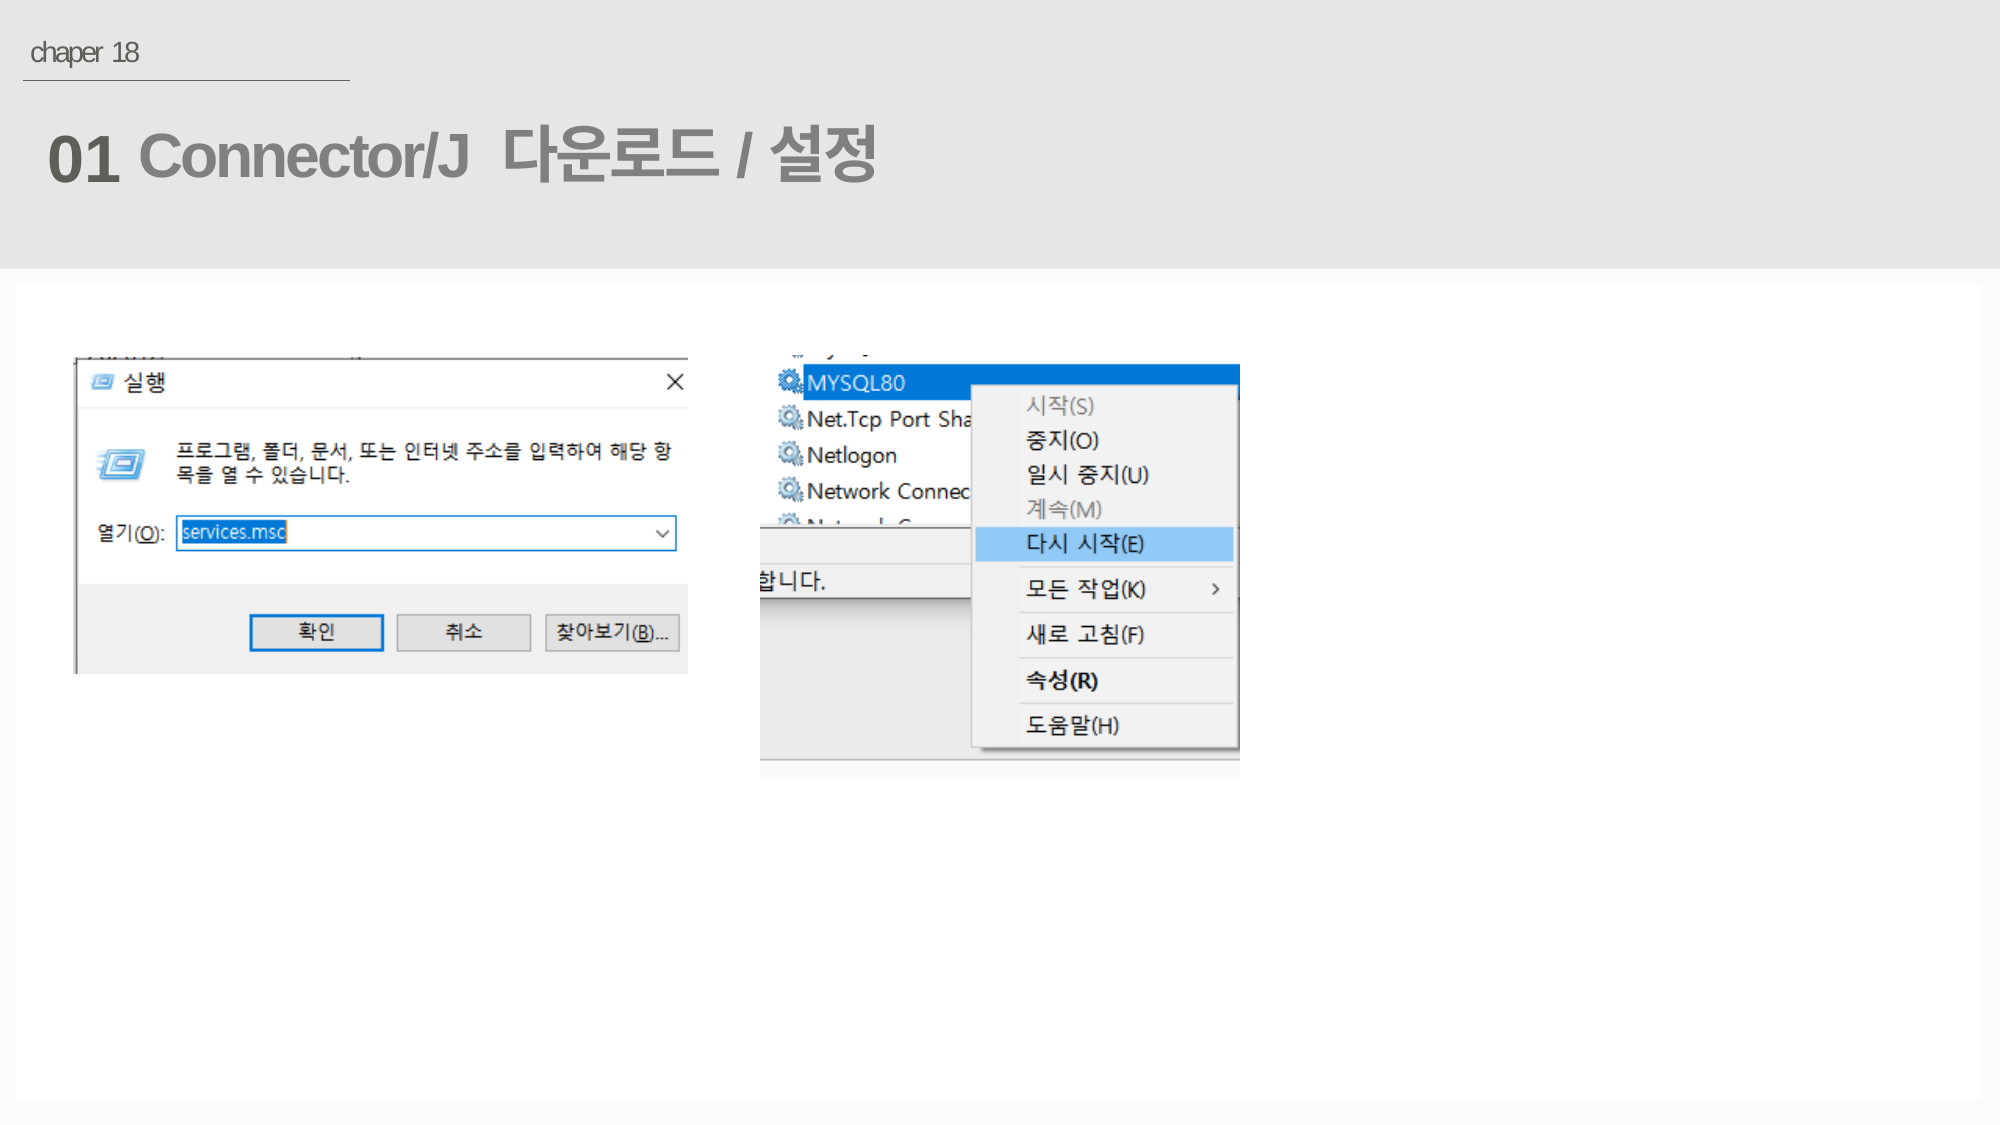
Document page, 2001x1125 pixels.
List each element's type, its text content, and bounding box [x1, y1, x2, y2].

text_box [0, 0, 2000, 270]
text_box 01 [32, 108, 137, 204]
text_box Connector/J 다운로드/설정 [123, 107, 896, 198]
picture [760, 355, 1240, 778]
text_box [16, 285, 1981, 1099]
picture [73, 357, 688, 674]
text_box chaper 18 [15, 25, 156, 76]
